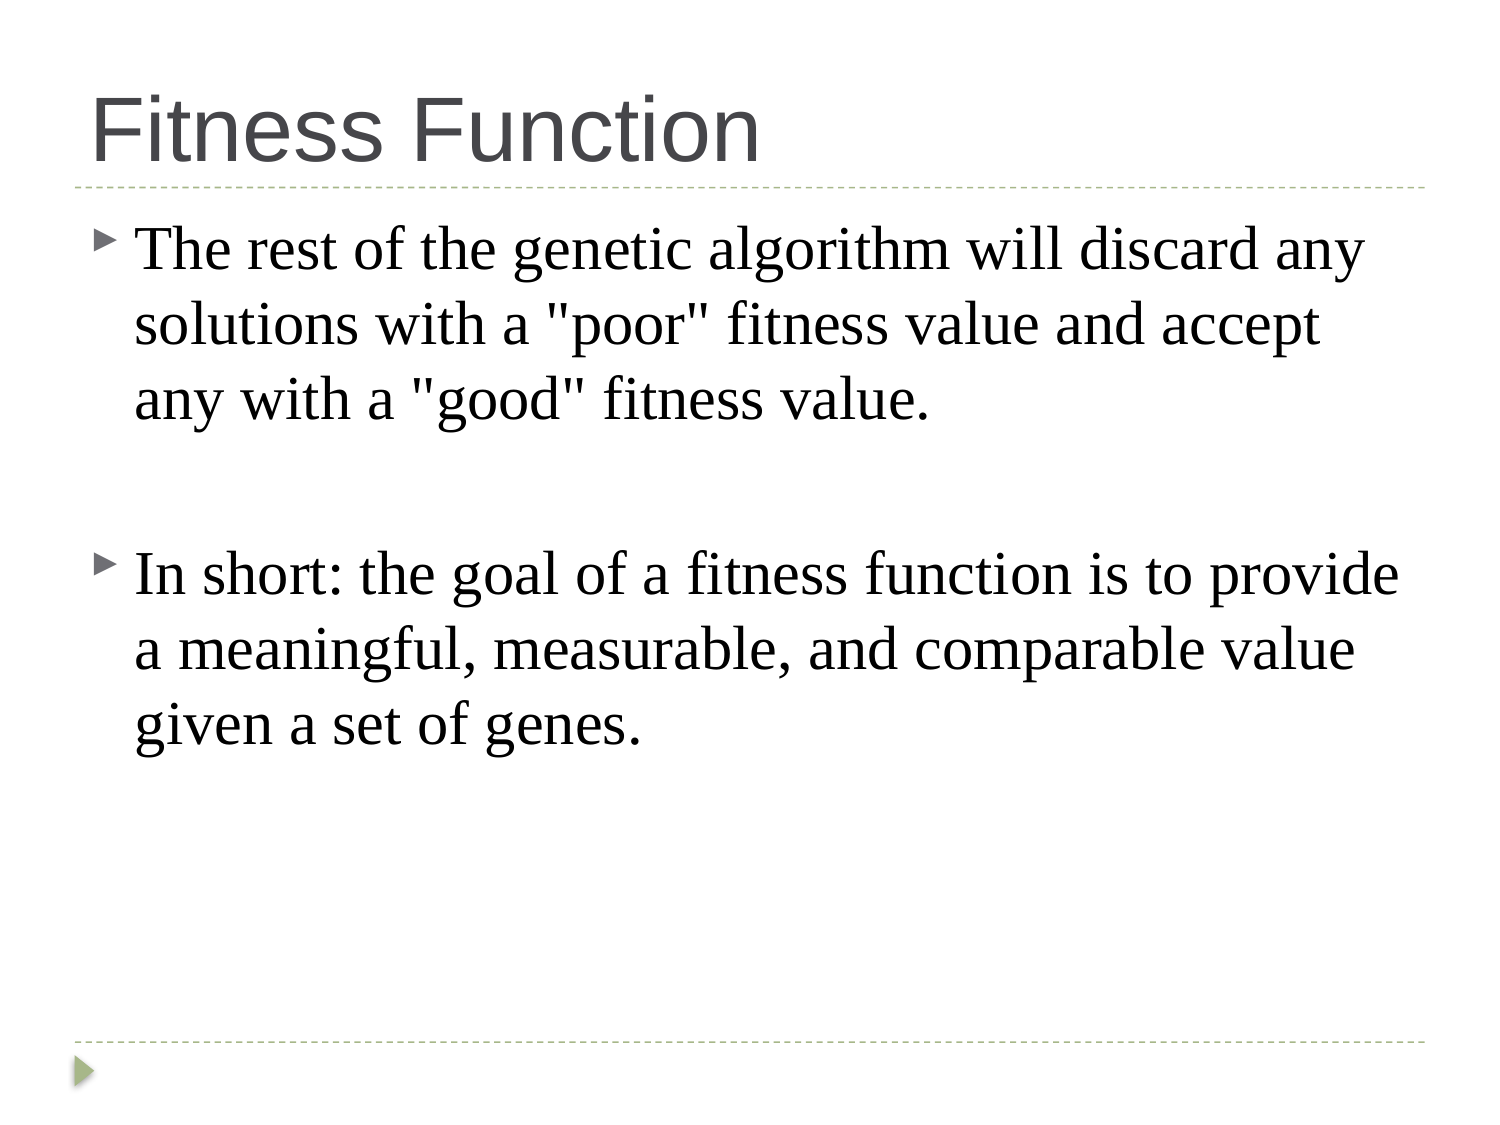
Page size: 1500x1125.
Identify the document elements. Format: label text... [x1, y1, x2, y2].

title Fitness Function [75, 24, 1425, 188]
list The rest of the genetic algorithm will discard any solutions with a "poor" fitness value and accept any with a "good" fitness value. In short: the goal of a fitness function is to provide a meaningful, measurable, and comparable value given a set of genes. [75, 200, 1425, 1063]
